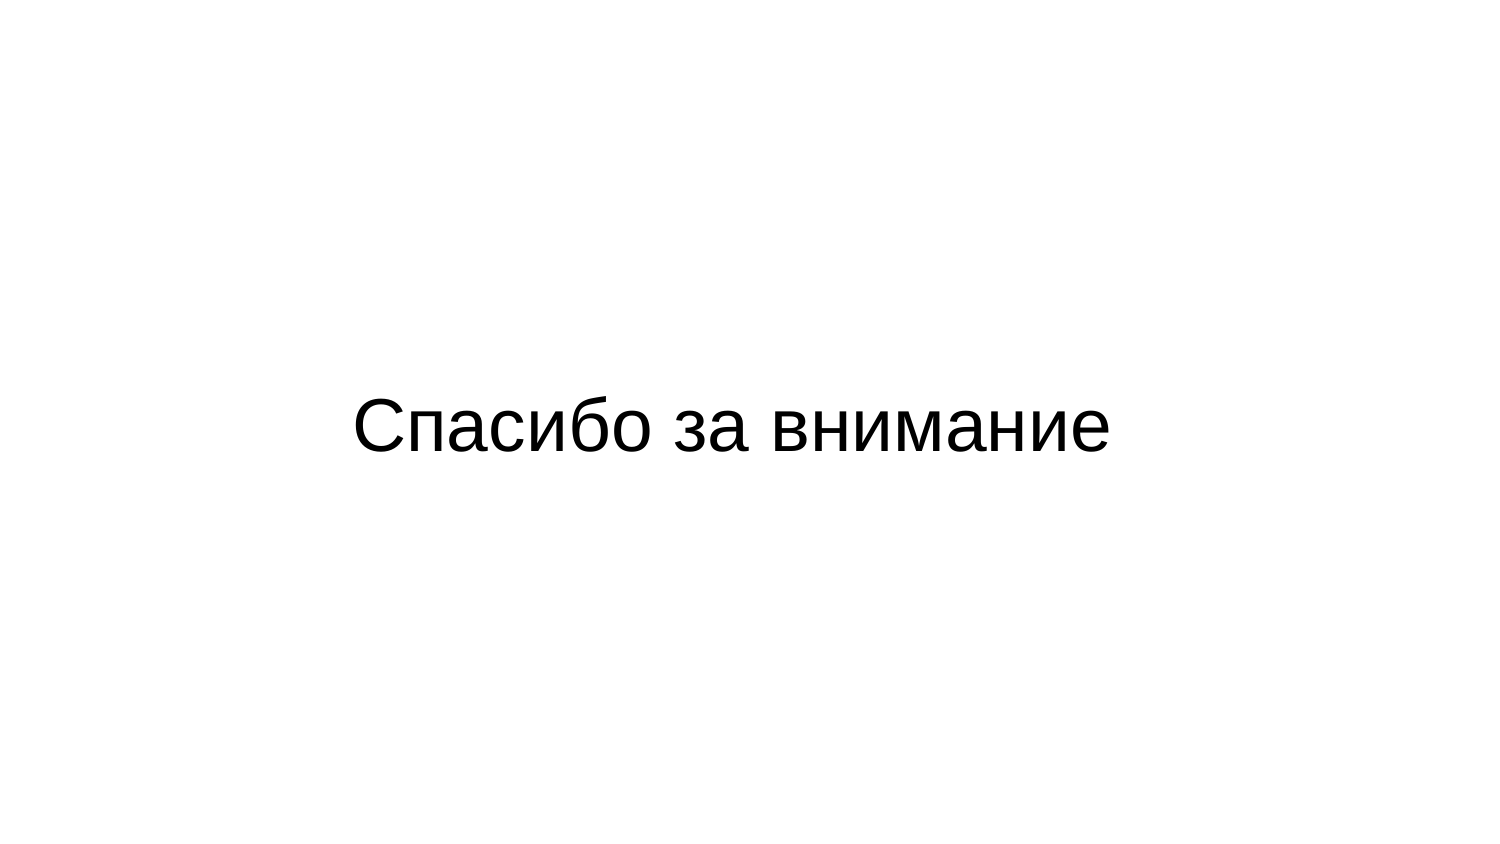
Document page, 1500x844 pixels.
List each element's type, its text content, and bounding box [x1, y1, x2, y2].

title Спасибо за внимание [337, 296, 1397, 547]
